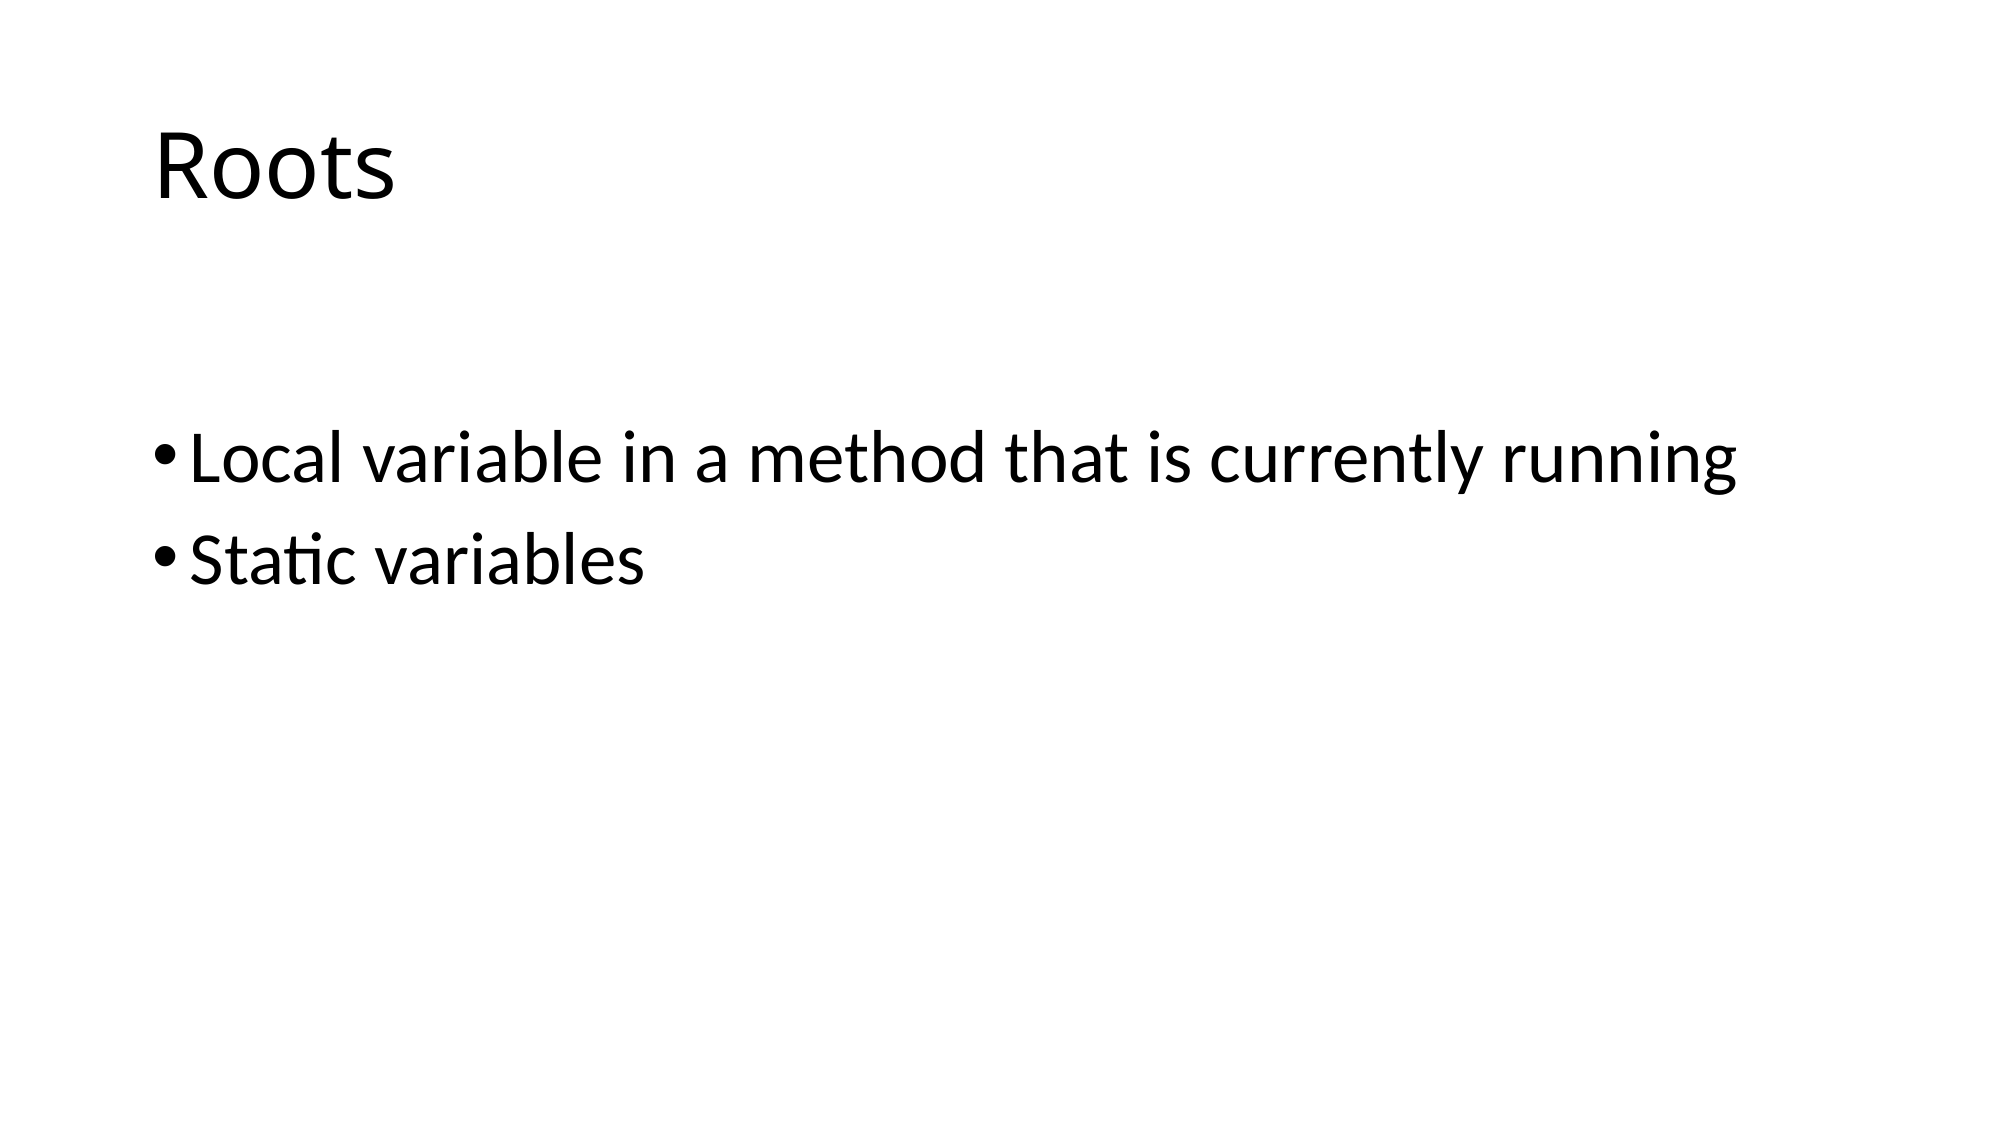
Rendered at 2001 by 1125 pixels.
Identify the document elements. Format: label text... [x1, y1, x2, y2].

title Roots [137, 59, 1863, 278]
list Local variable in a method that is currently running Static variables [137, 299, 1863, 1014]
